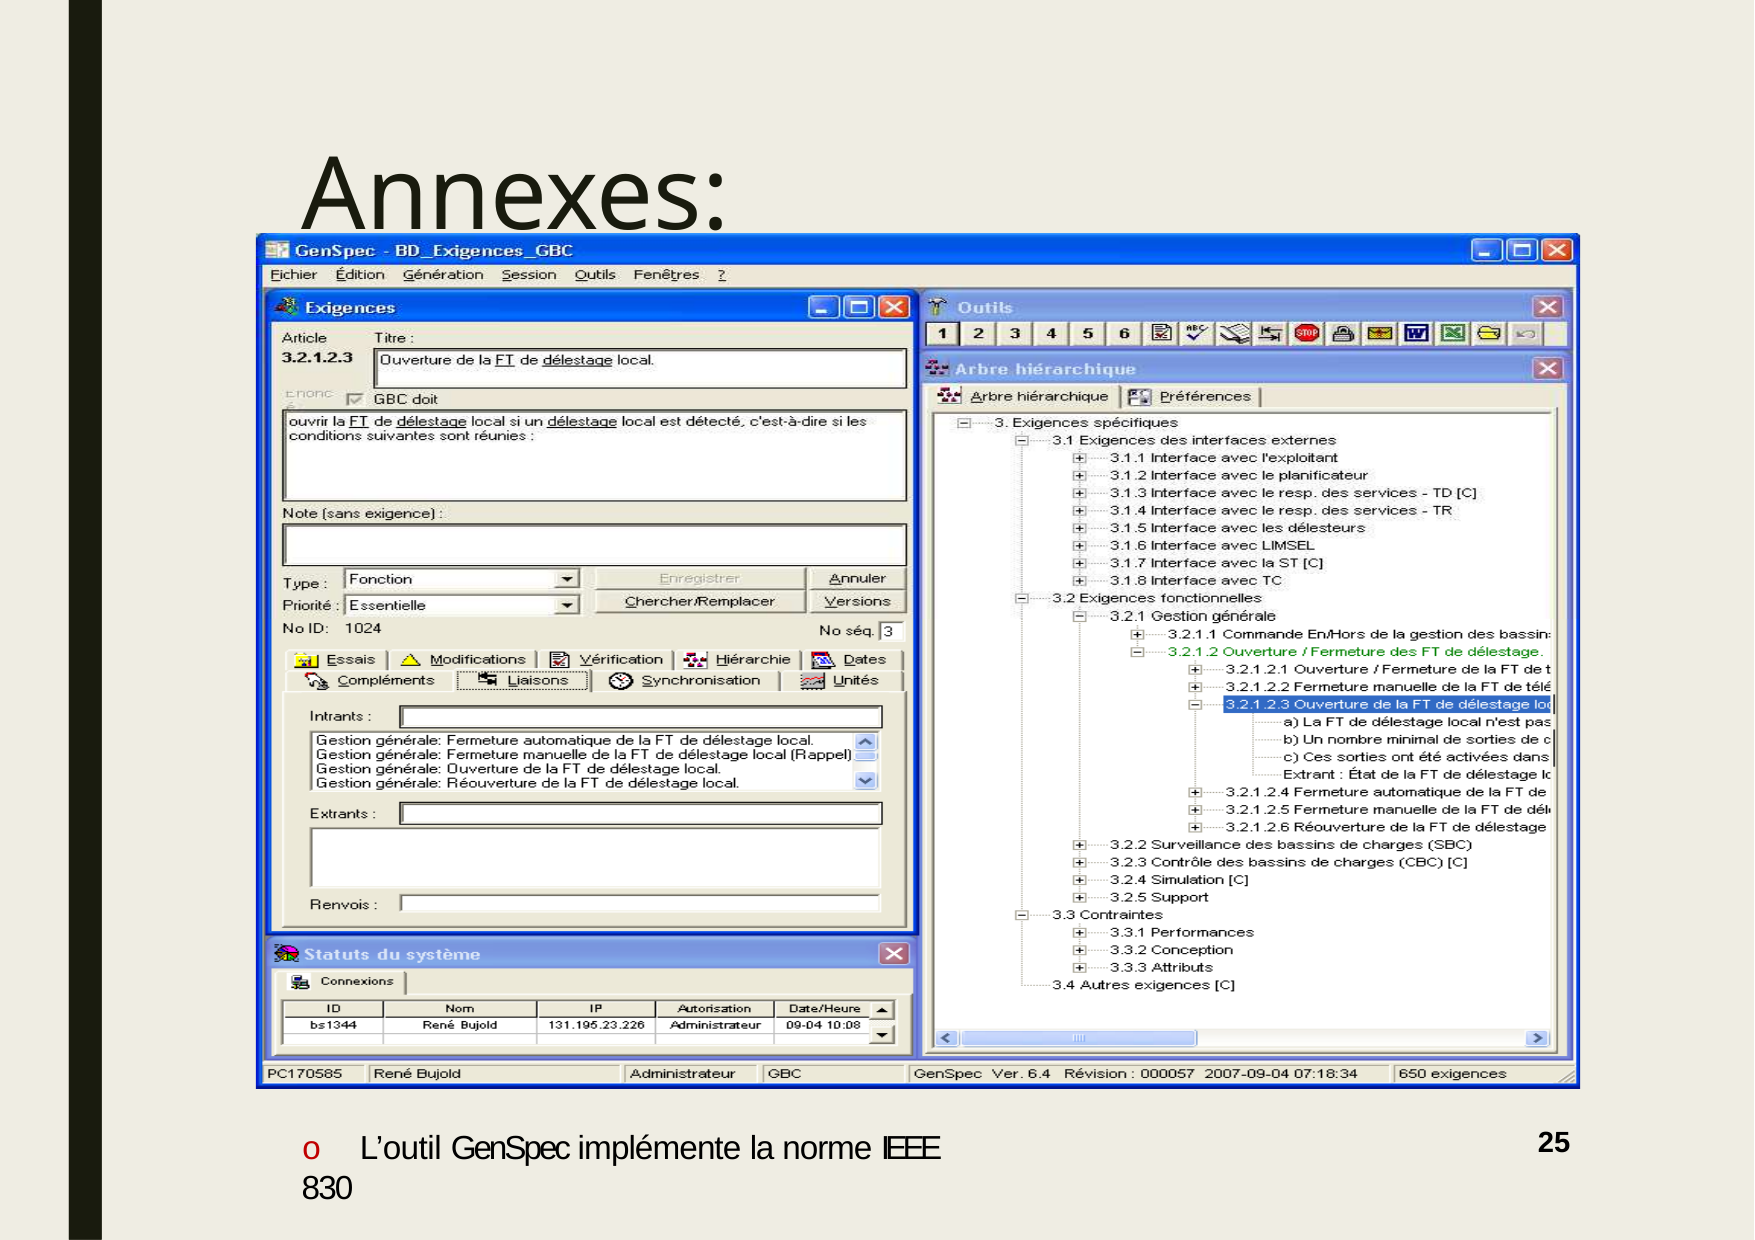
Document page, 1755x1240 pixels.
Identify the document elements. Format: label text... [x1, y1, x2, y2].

text_box o L’outil GenSpec implémente la norme IEEE 830 [299, 1123, 994, 1206]
text_box [255, 233, 1581, 1089]
title Annexes: quelques modèles [299, 126, 891, 233]
text_box 25 [1531, 1123, 1577, 1159]
